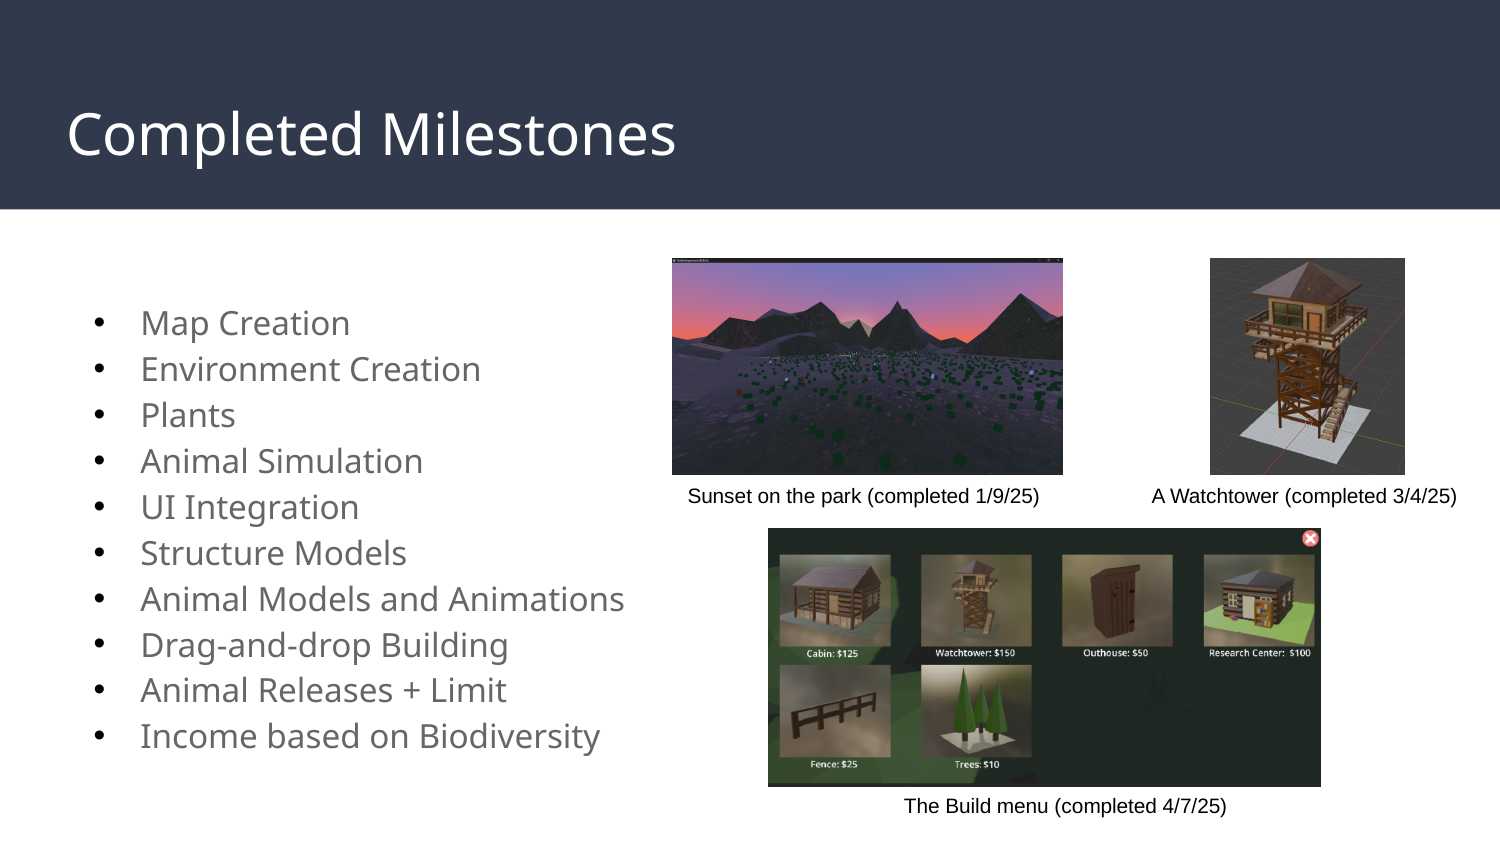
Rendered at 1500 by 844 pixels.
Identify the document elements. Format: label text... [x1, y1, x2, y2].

text_box Map Creation Environment Creation Plants Animal Simulation UI Integration Structure Models Animal Models and Animations Drag-and-drop Building Animal Releases + Limit Income based on Biodiversity [78, 281, 654, 771]
title Completed Milestones [51, 82, 1449, 185]
picture [672, 258, 1063, 475]
text_box Sunset on the park (completed 1/9/25) [672, 481, 1063, 515]
text_box A Watchtower (completed 3/4/25) [1136, 474, 1480, 515]
text_box The Build menu (completed 4/7/25) [889, 794, 1276, 826]
picture [768, 528, 1321, 787]
picture [1210, 258, 1405, 475]
